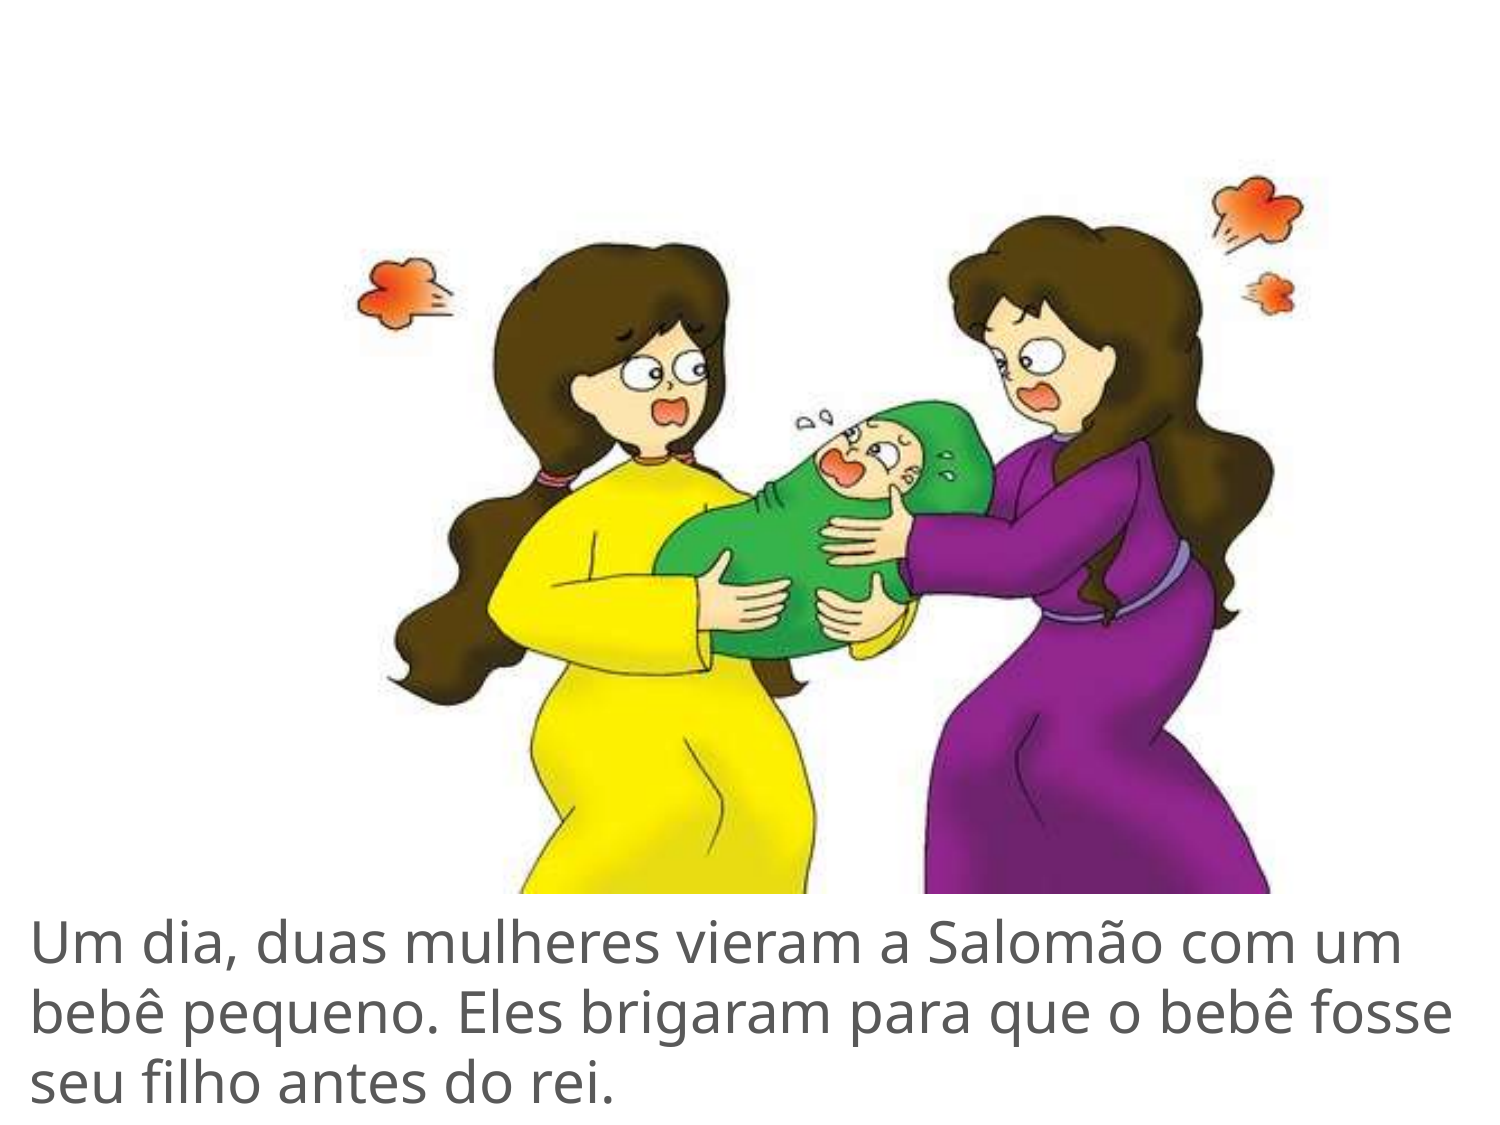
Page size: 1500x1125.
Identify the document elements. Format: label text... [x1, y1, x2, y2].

text_box Um dia, duas mulheres vieram a Salomão com um bebê pequeno. Eles brigaram para que o bebê fosse seu filho antes do rei. [14, 897, 1500, 1123]
picture [1, 0, 1459, 894]
